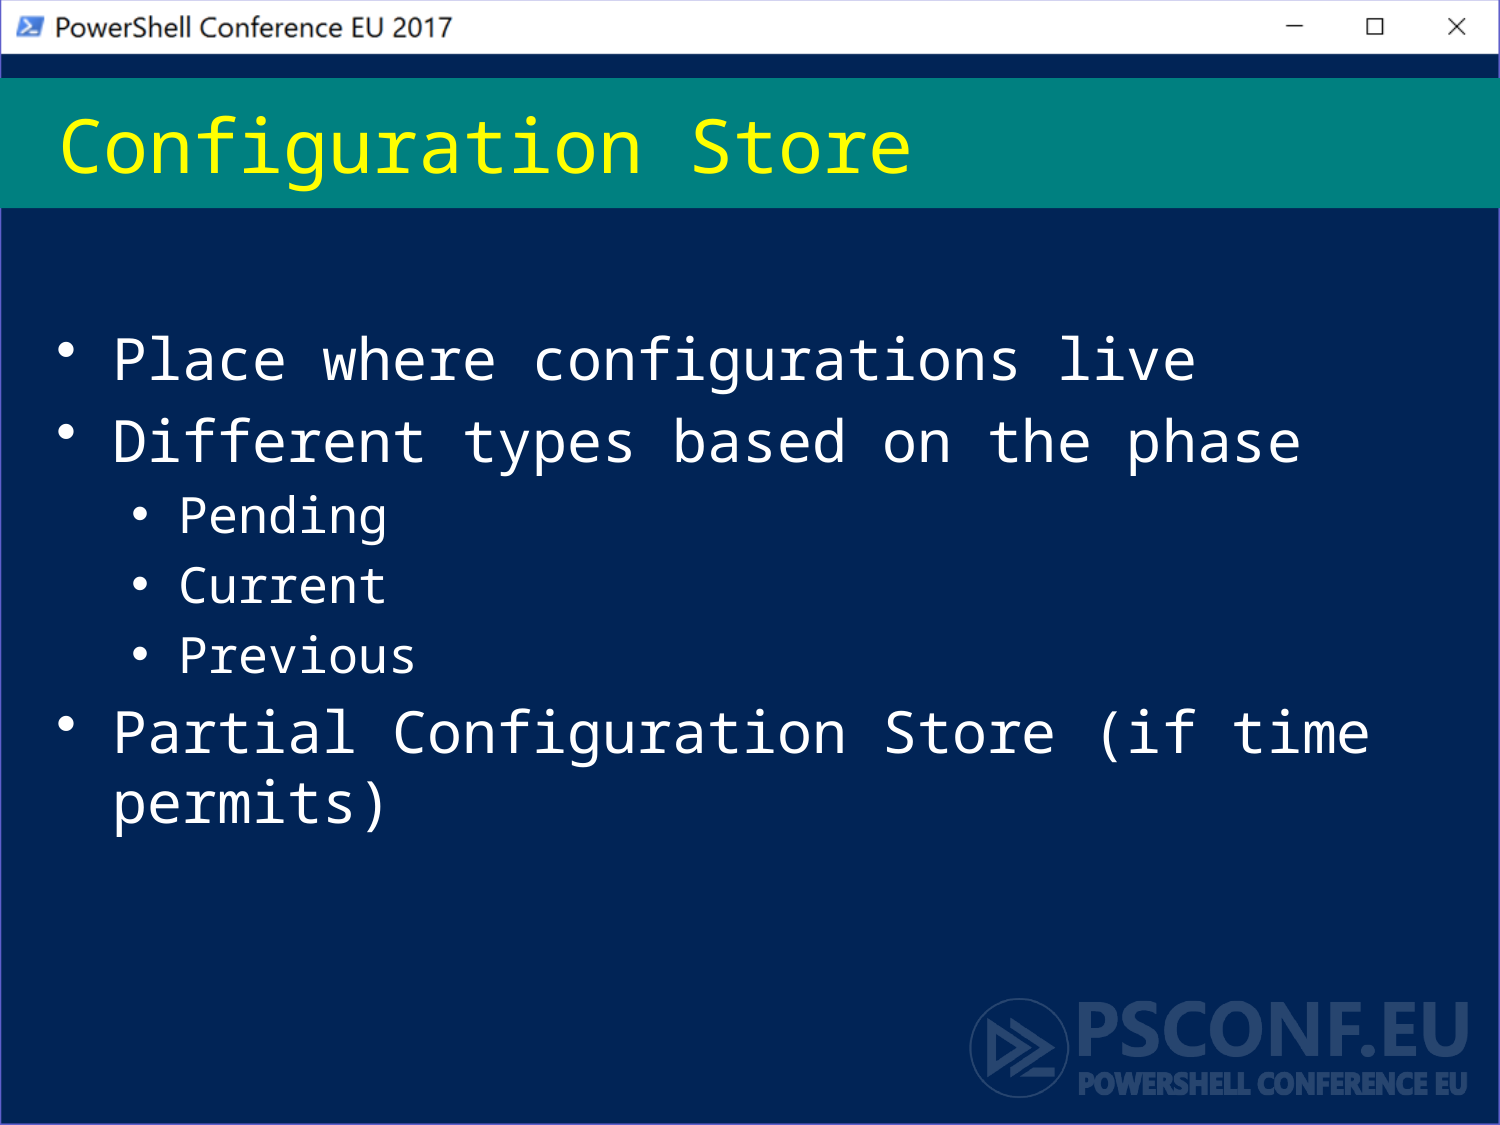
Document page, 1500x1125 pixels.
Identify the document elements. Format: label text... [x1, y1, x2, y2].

title Configuration Store [0, 78, 1500, 209]
picture [0, 209, 1500, 1125]
picture [0, 0, 1500, 78]
list Place where configurations live Different types based on the phase Pending Current Previous Partial Configuration Store (if time permits) [41, 314, 1459, 1035]
